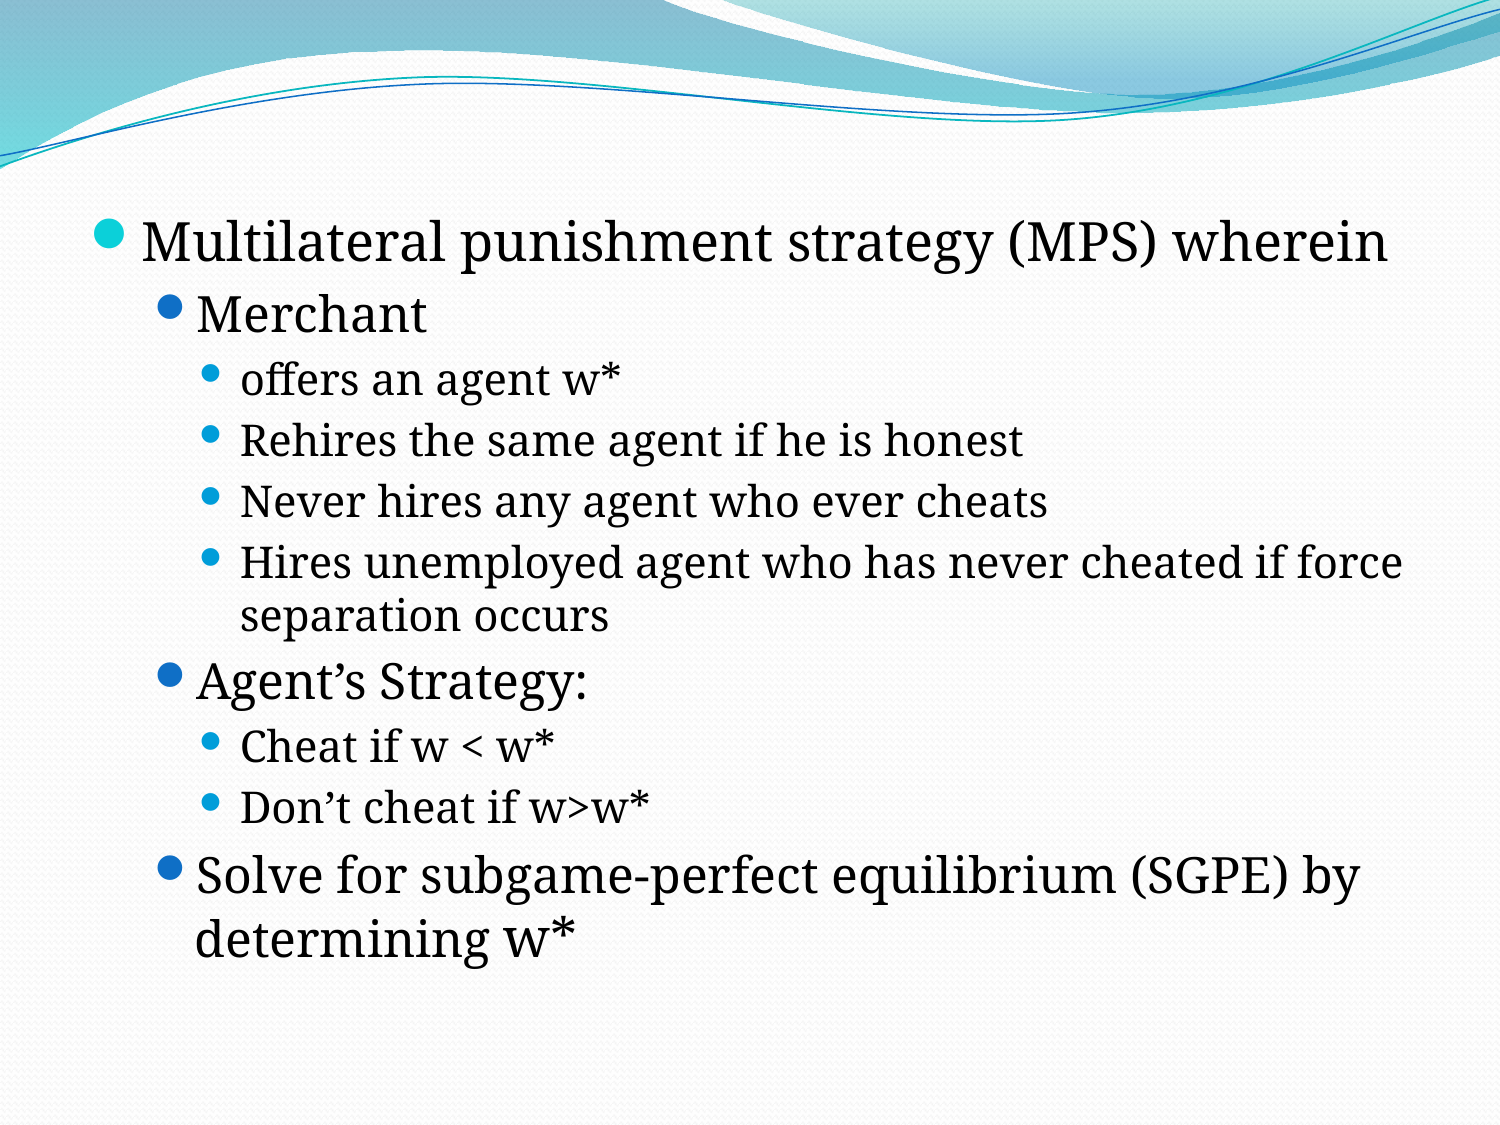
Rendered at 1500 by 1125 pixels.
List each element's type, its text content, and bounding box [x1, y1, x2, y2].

list Multilateral punishment strategy (MPS) wherein Merchant offers an agent w* Rehires the same agent if he is honest Never hires any agent who ever cheats Hires unemployed agent who has never cheated if force separation occurs Agent’s Strategy: Cheat if w < w* Don’t cheat if w>w* Solve for subgame-perfect equilibrium (SGPE) by determining w* [75, 200, 1425, 1038]
